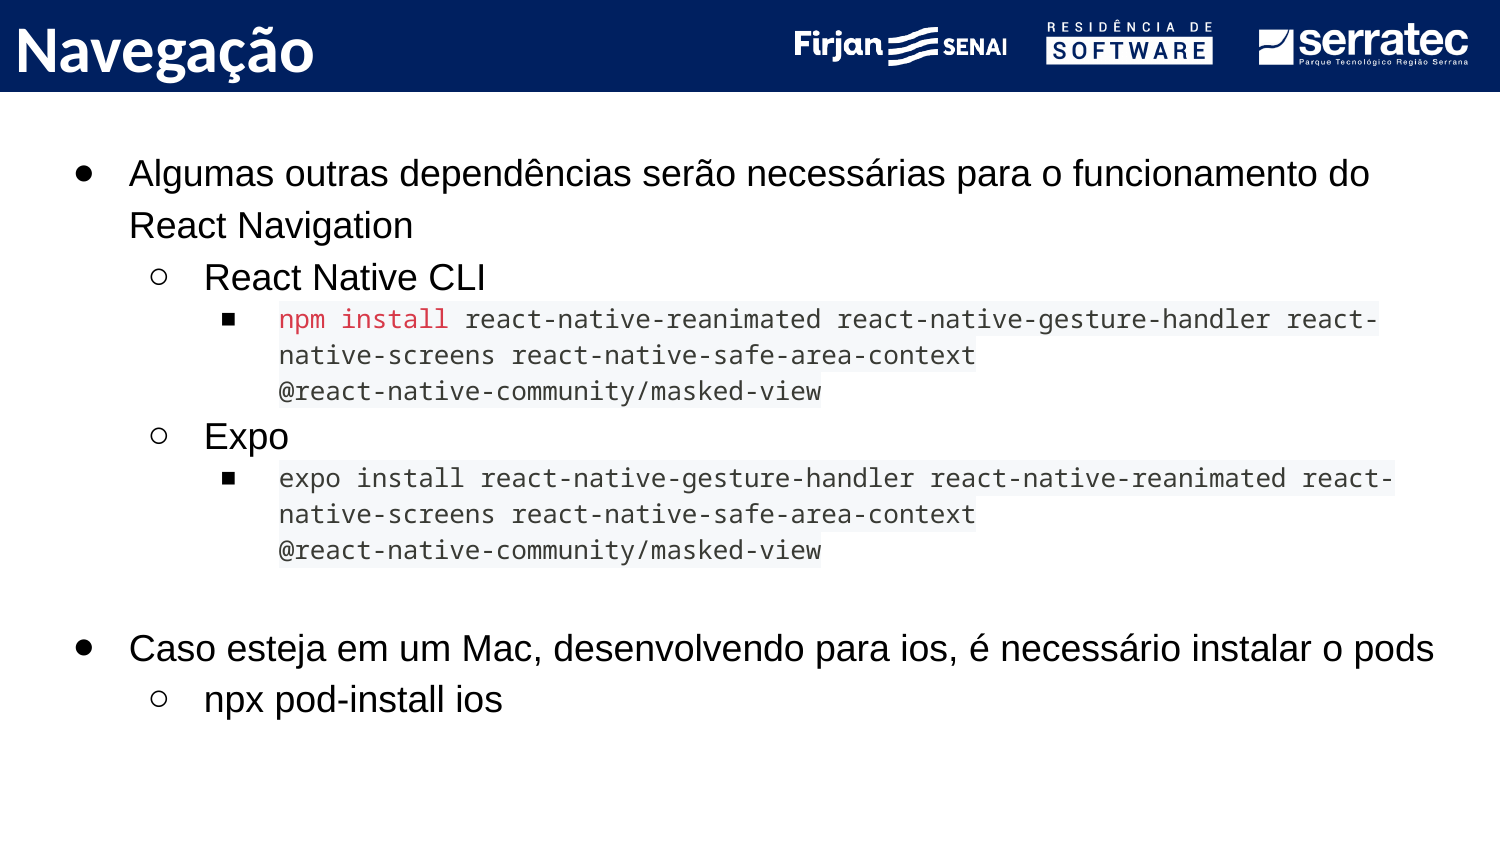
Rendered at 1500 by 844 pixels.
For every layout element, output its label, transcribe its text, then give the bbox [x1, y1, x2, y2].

title Navegação [0, 0, 790, 72]
picture [1259, 23, 1468, 66]
picture [771, 12, 1239, 80]
text_box Algumas outras dependências serão necessárias para o funcionamento do React Navigation React Native CLI npm install react-native-reanimated react-native-gesture-handler react-native-screens react-native-safe-area-context @react-native-community/masked-view Expo expo install react-native-gesture-handler react-native-reanimated react-native-screens react-native-safe-area-context @react-native-community/masked-view Caso esteja em um Mac, desenvolvendo para ios, é necessário instalar o pods npx pod-install ios [38, 127, 1462, 703]
